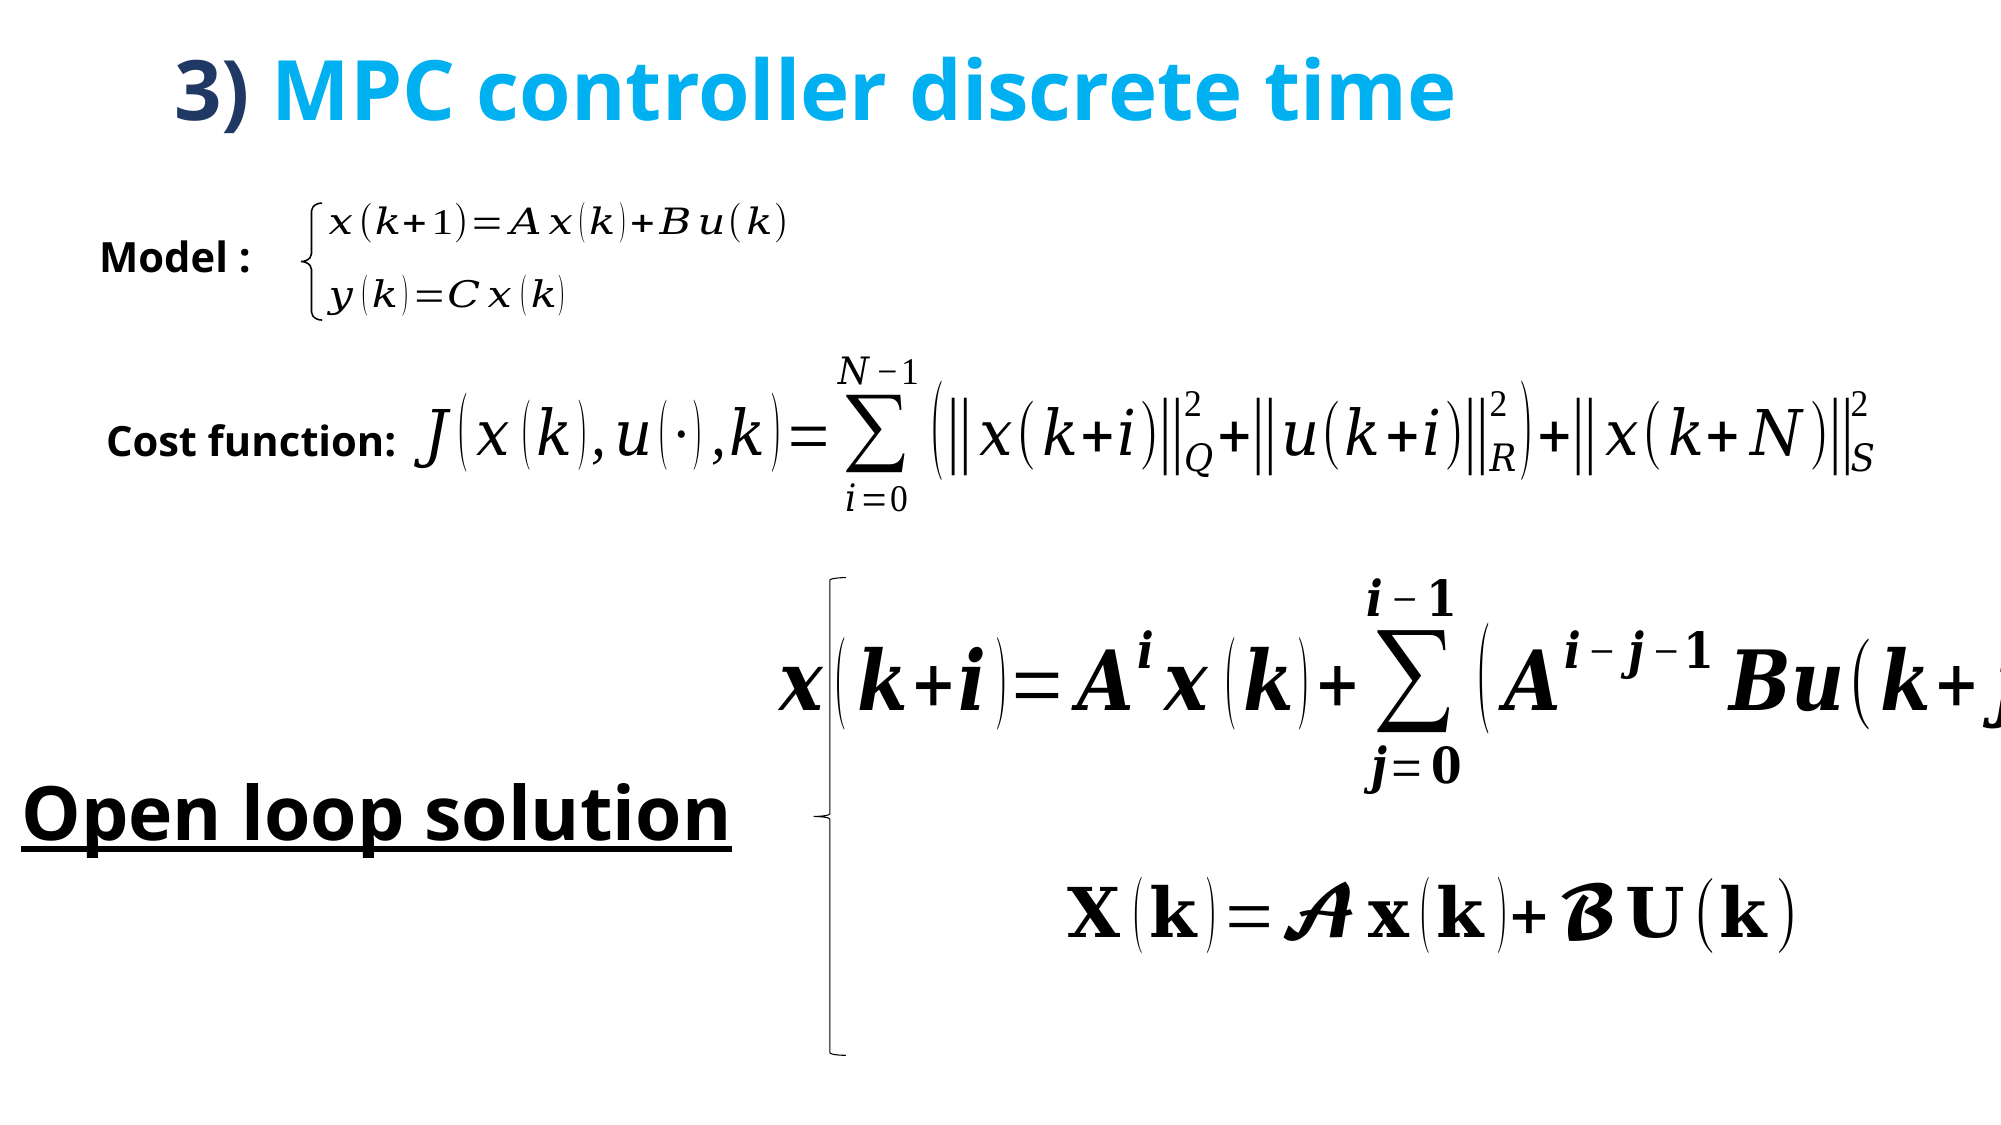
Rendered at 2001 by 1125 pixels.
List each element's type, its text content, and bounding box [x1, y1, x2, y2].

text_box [0, 200, 789, 321]
text_box [813, 577, 846, 1056]
text_box 3) MPC controller discrete time [137, 0, 2000, 188]
text_box Cost function: [16, 407, 493, 473]
text_box Open loop solution [0, 760, 786, 873]
